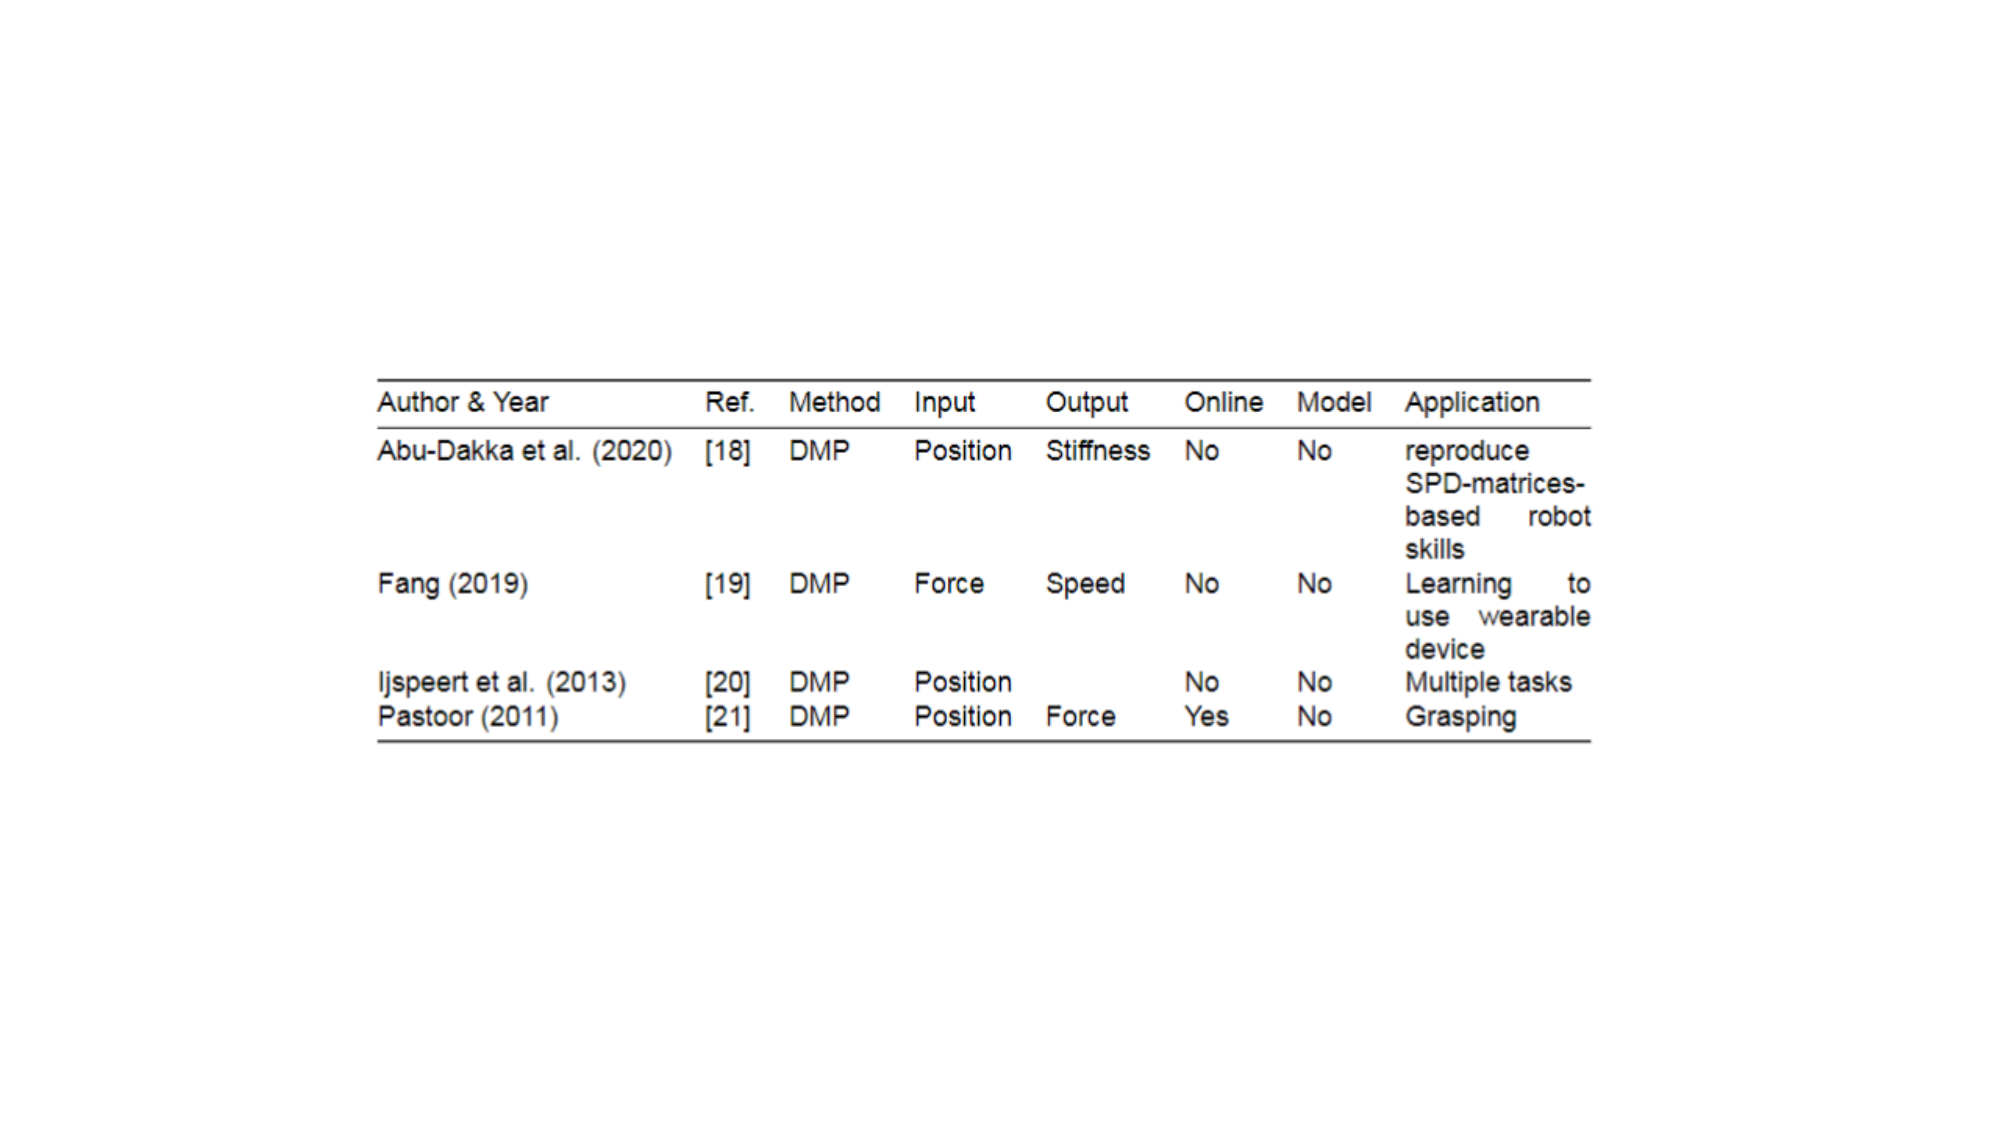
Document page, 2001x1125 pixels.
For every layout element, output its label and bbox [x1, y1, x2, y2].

picture [349, 351, 1650, 774]
